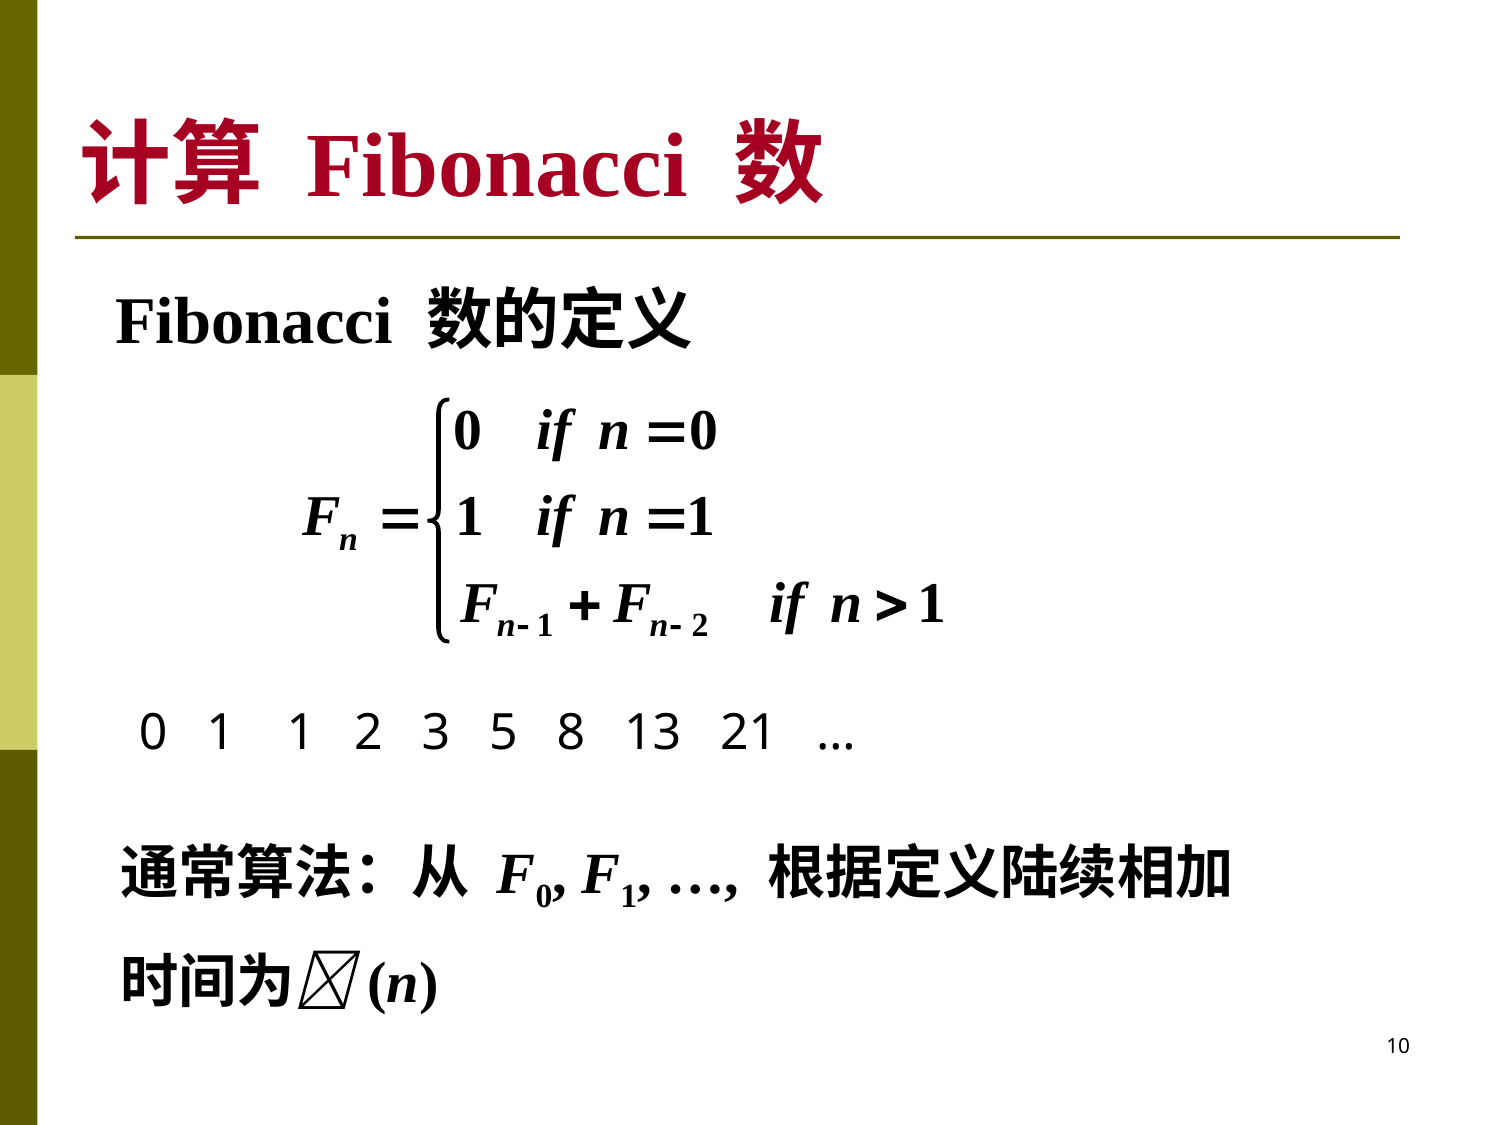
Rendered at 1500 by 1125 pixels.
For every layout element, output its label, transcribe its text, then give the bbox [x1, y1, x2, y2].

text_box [292, 386, 958, 657]
text_box 0 1 1 2 3 5 8 13 21 … [123, 692, 1273, 768]
slide_number 10 [1074, 1024, 1426, 1101]
text_box 通常算法：从 F0, F1, …, 根据定义陆续相加 时间为(n) [105, 827, 1383, 1022]
title 计算 Fibonacci 数 [64, 34, 975, 223]
text_box Fibonacci 数的定义 [100, 269, 708, 365]
